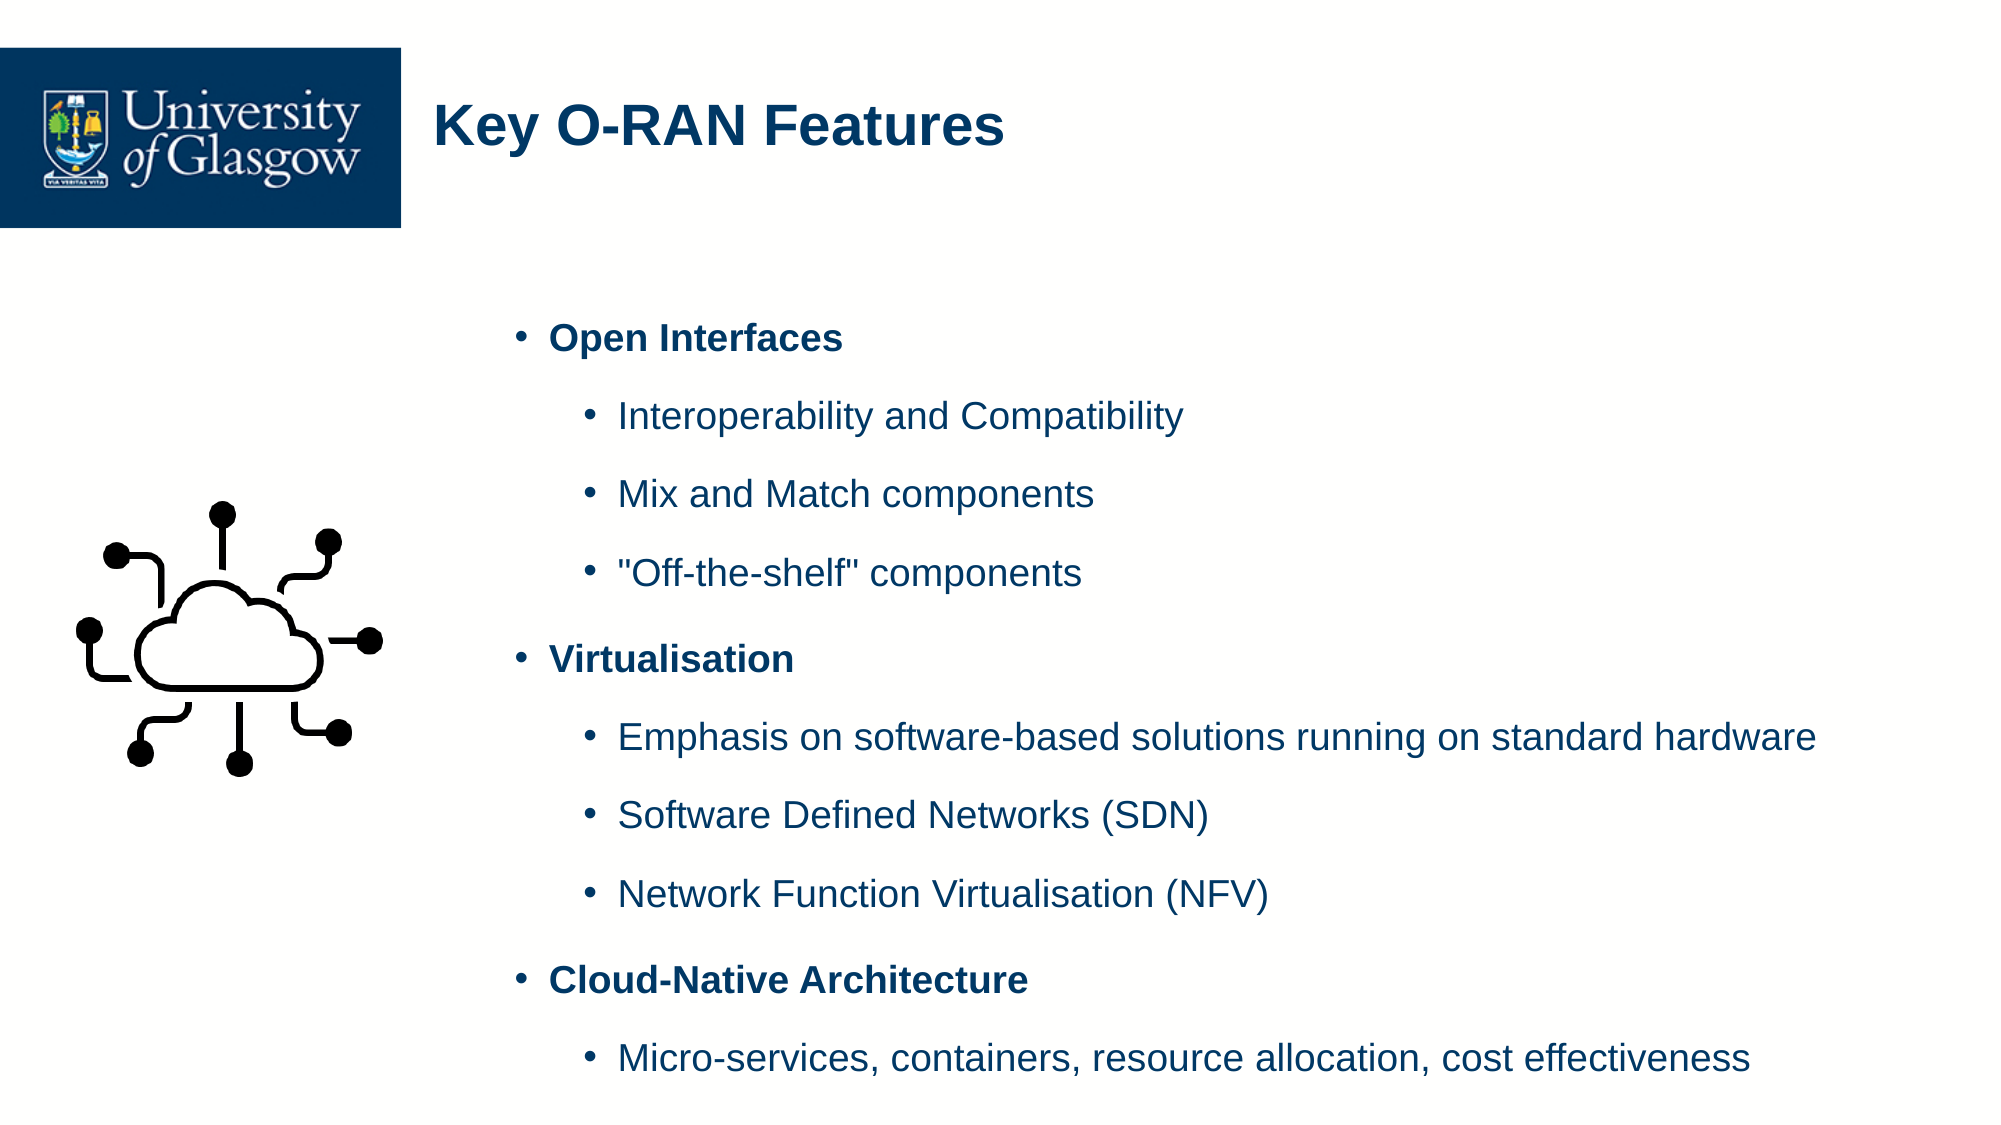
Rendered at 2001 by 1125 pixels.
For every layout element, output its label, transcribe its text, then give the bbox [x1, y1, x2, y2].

list Open Interfaces Interoperability and Compatibility Mix and Match components "Off-the-shelf" components Virtualisation Emphasis on software-based solutions running on standard hardware Software Defined Networks (SDN) Network Function Virtualisation (NFV) Cloud-Native Architecture Micro-services, containers, resource allocation, cost effectiveness [499, 281, 2000, 1091]
picture [0, 0, 2000, 1125]
title Key O-RAN Features [418, 87, 1930, 234]
